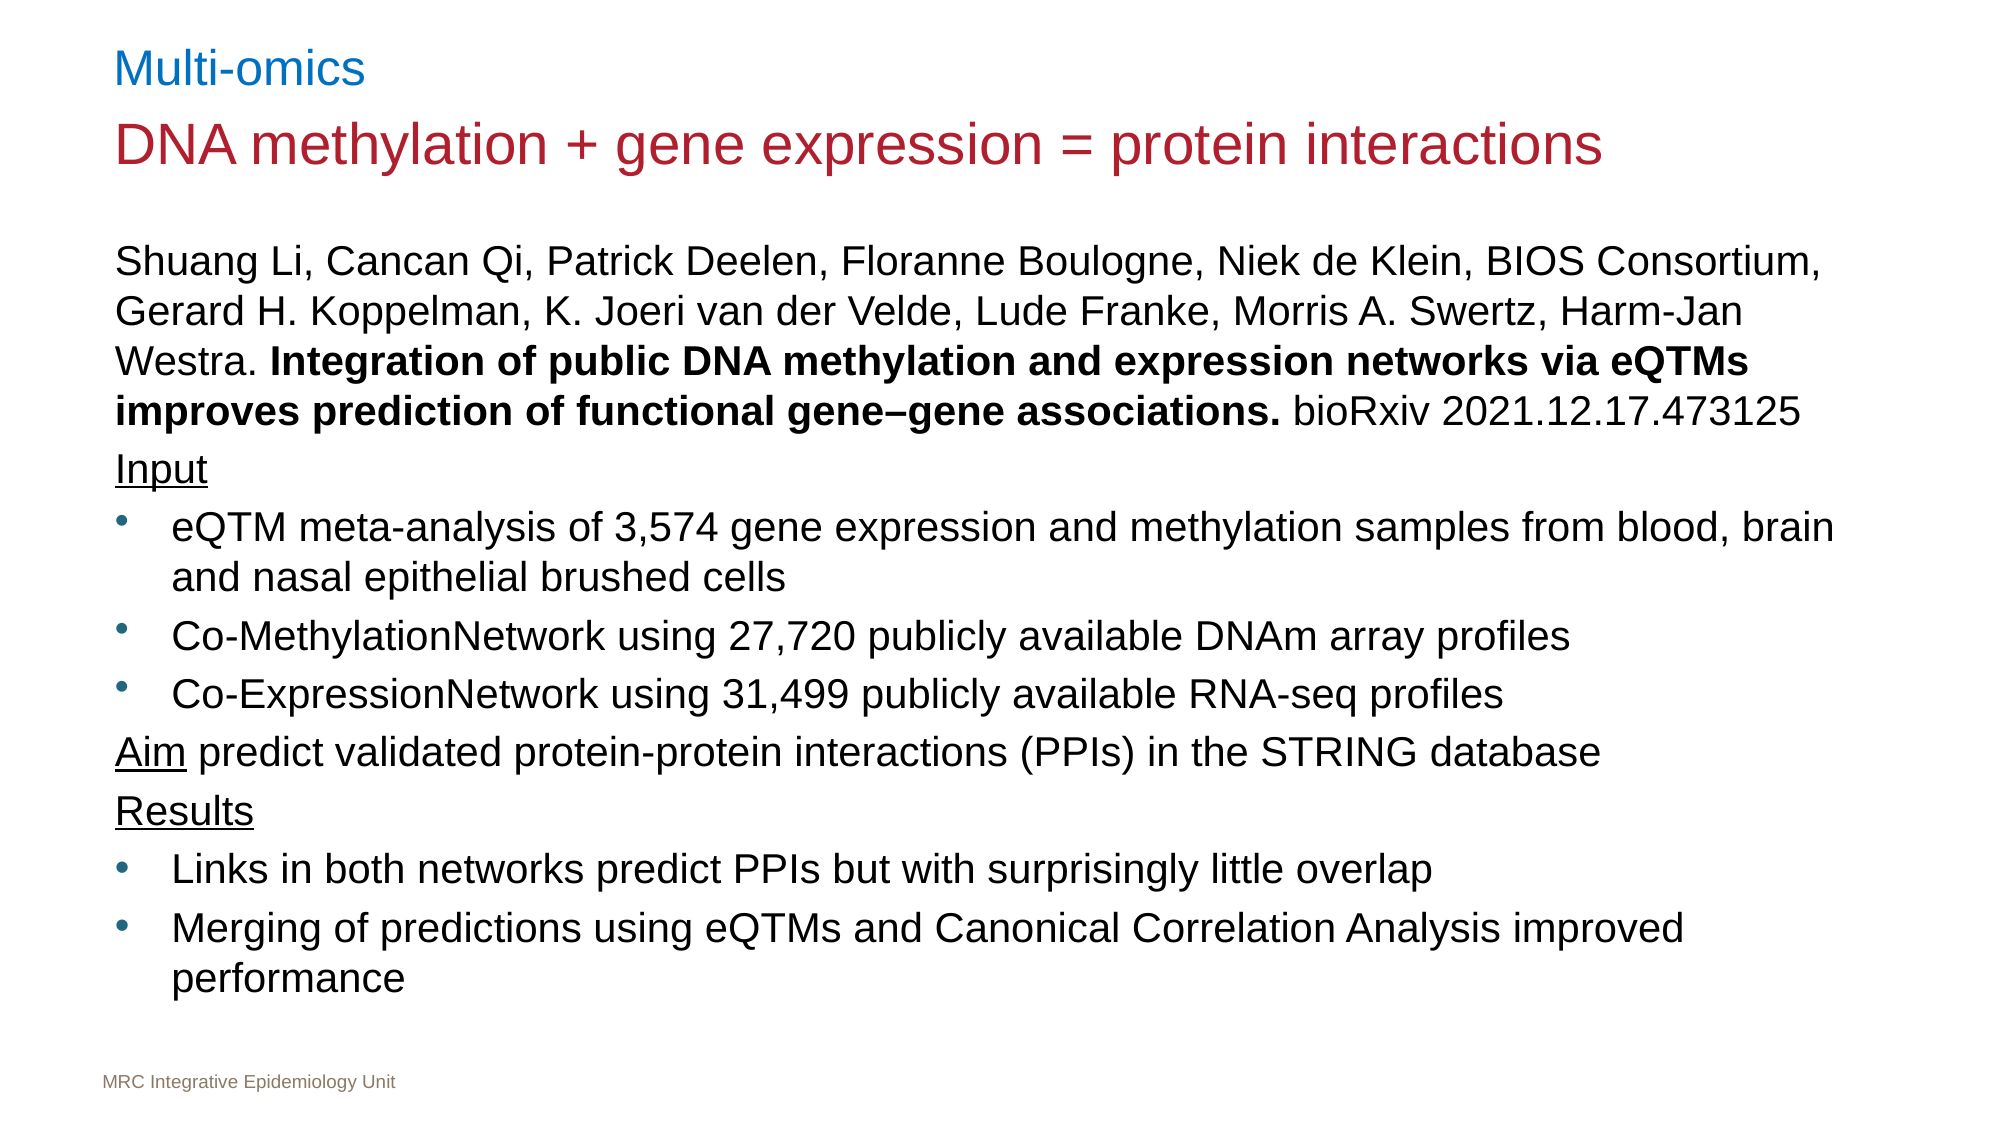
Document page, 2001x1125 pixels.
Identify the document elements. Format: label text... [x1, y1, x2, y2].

title DNA methylation + gene expression = protein interactions [99, 74, 1884, 209]
text_box Multi-omics [98, 28, 381, 103]
list Shuang Li, Cancan Qi, Patrick Deelen, Floranne Boulogne, Niek de Klein, BIOS Consortium, Gerard H. Koppelman, K. Joeri van der Velde, Lude Franke, Morris A. Swertz, Harm-Jan Westra. Integration of public DNA methylation and expression networks via eQTMs improves prediction of functional gene–gene associations. bioRxiv 2021.12.17.473125 Input eQTM meta-analysis of 3,574 gene expression and methylation samples from blood, brain and nasal epithelial brushed cells Co-MethylationNetwork using 27,720 publicly available DNAm array profiles Co-ExpressionNetwork using 31,499 publicly available RNA-seq profiles Aim predict validated protein-protein interactions (PPIs) in the STRING database Results Links in both networks predict PPIs but with surprisingly little overlap Merging of predictions using eQTMs and Canonical Correlation Analysis improved performance [99, 225, 1884, 977]
